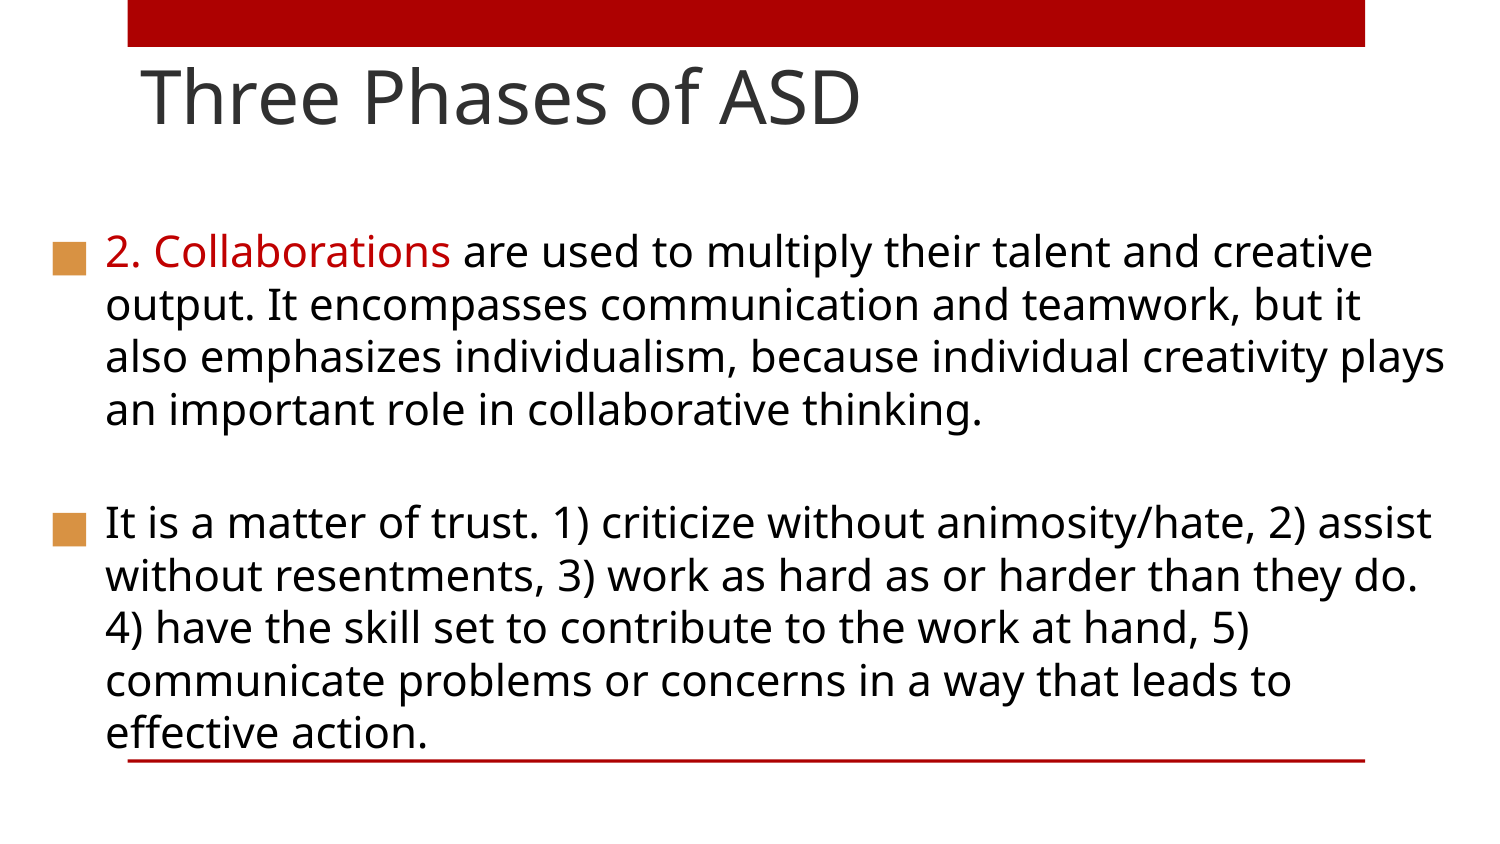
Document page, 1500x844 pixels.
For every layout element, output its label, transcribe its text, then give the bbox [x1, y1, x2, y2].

title Three Phases of ASD [125, 52, 1325, 148]
list 2. Collaborations are used to multiply their talent and creative output. It encompasses communication and teamwork, but it also emphasizes individualism, because individual creativity plays an important role in collaborative thinking. It is a matter of trust. 1) criticize without animosity/hate, 2) assist without resentments, 3) work as hard as or harder than they do. 4) have the skill set to contribute to the work at hand, 5) communicate problems or concerns in a way that leads to effective action. [33, 216, 1466, 686]
